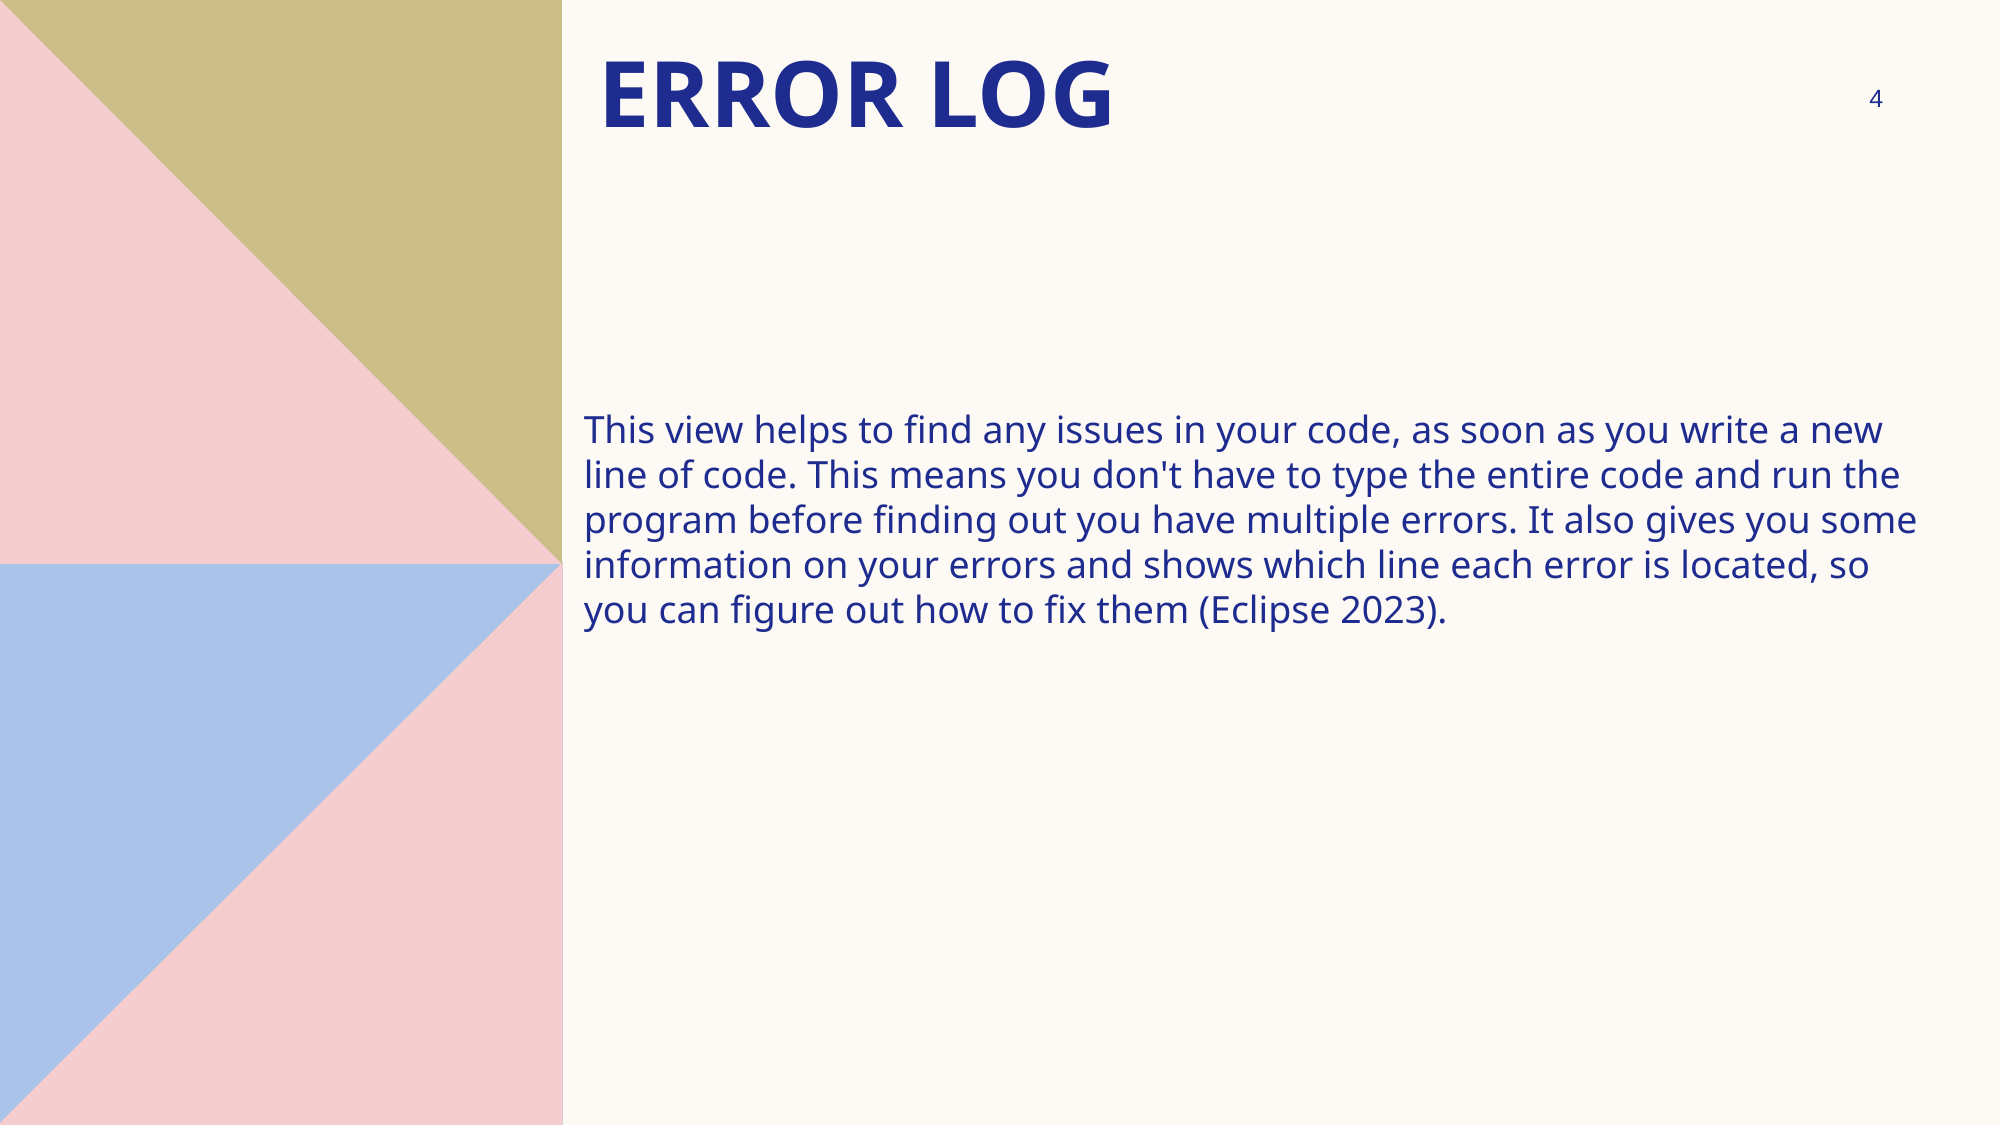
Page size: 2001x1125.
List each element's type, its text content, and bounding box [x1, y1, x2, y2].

slide_number 4 [1795, 75, 1958, 120]
title Error Log [583, 28, 1694, 155]
list This view helps to find any issues in your code, as soon as you write a new line of code. This means you don't have to type the entire code and run the program before finding out you have multiple errors. It also gives you some information on your errors and shows which line each error is located, so you can figure out how to fix them (Eclipse 2023). [569, 398, 1947, 1066]
